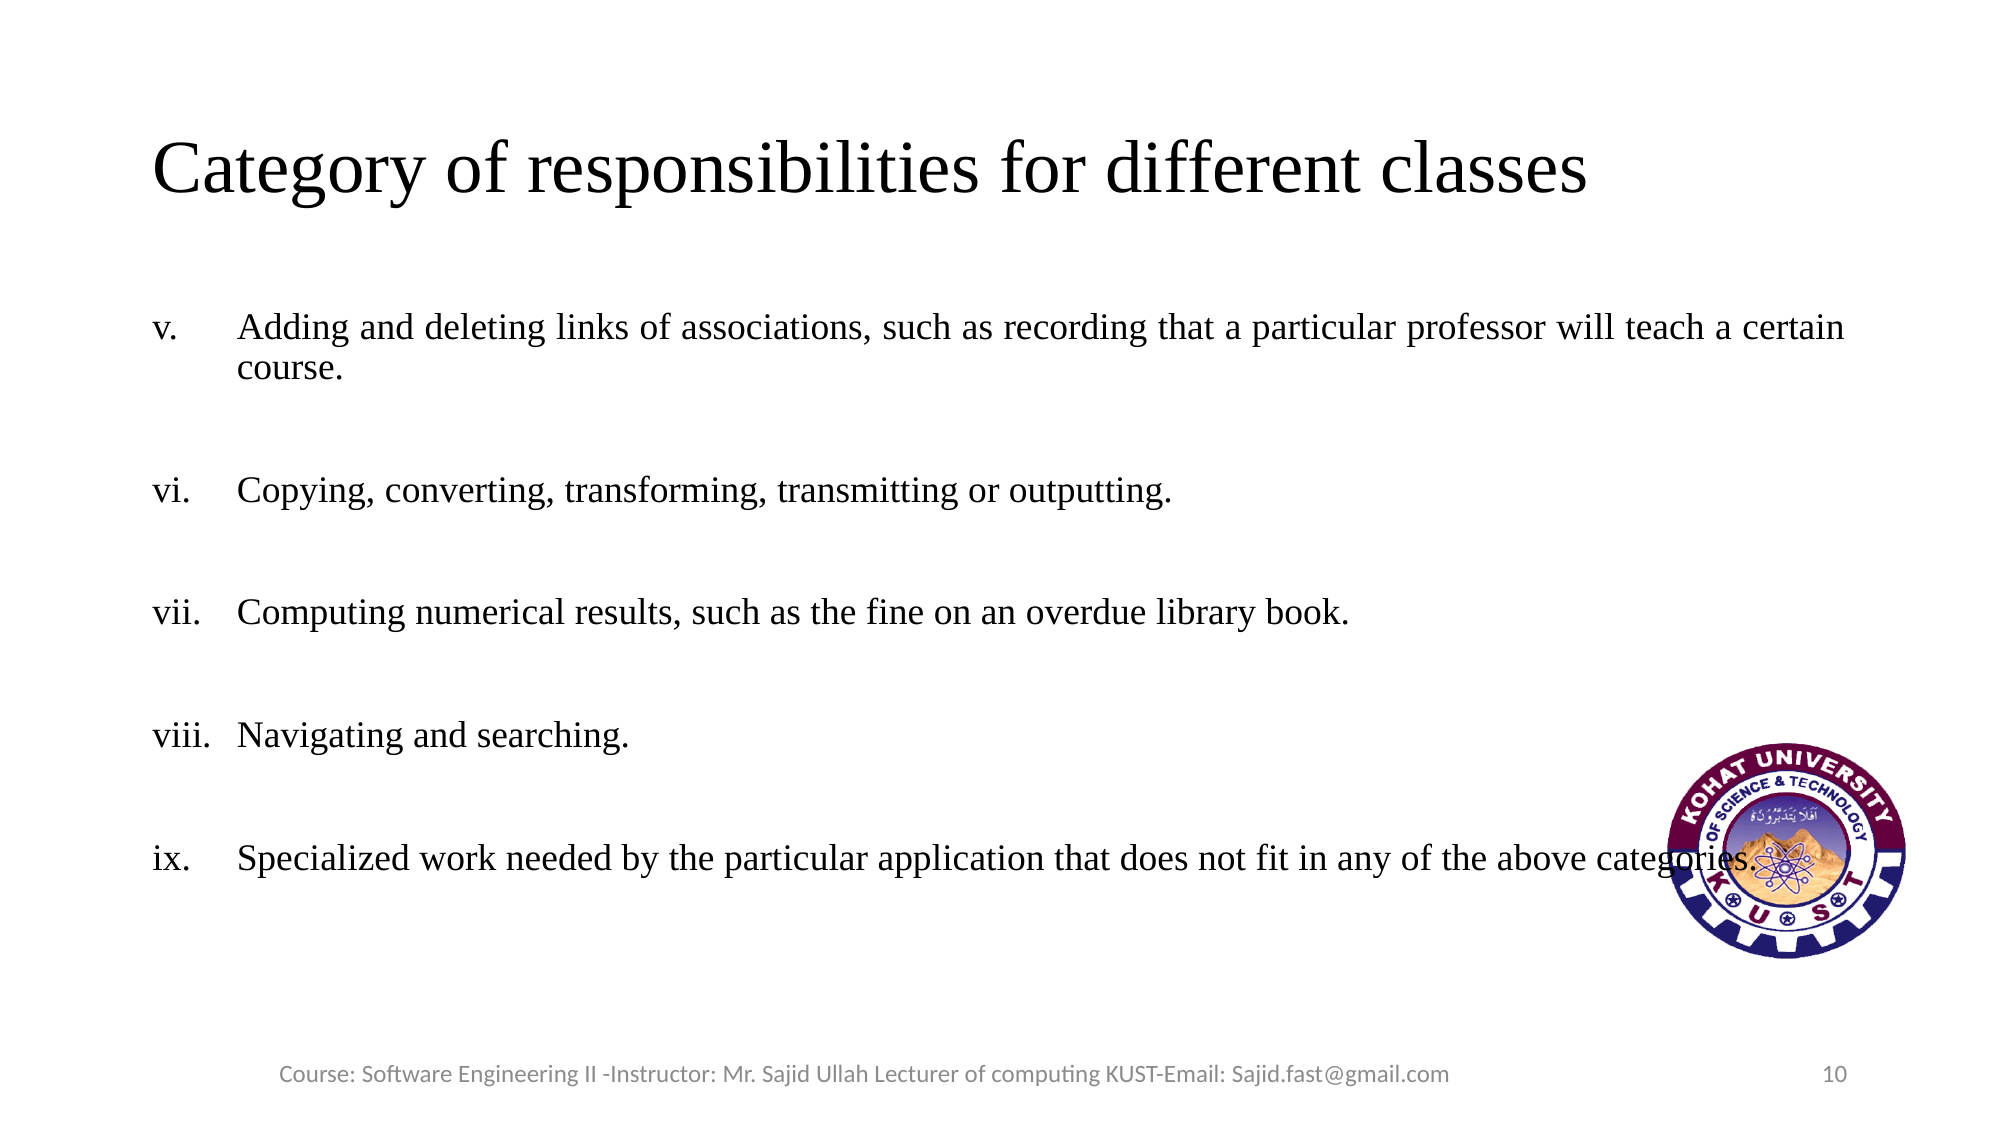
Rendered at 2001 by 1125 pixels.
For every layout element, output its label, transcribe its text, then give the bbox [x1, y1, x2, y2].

slide_number 10 [1412, 1042, 1863, 1103]
picture [1863, 740, 1908, 963]
list Adding and deleting links of associations, such as recording that a particular professor will teach a certain course. Copying, converting, transforming, transmitting or outputting. Computing numerical results, such as the fine on an overdue library book. Navigating and searching. Specialized work needed by the particular application that does not fit in any of the above categories. [137, 299, 1863, 1014]
footer Course: Software Engineering II -Instructor: Mr. Sajid Ullah Lecturer of computing KUST-Email: Sajid.fast@gmail.com [137, 1042, 1412, 1103]
title Category of responsibilities for different classes [137, 59, 1863, 278]
